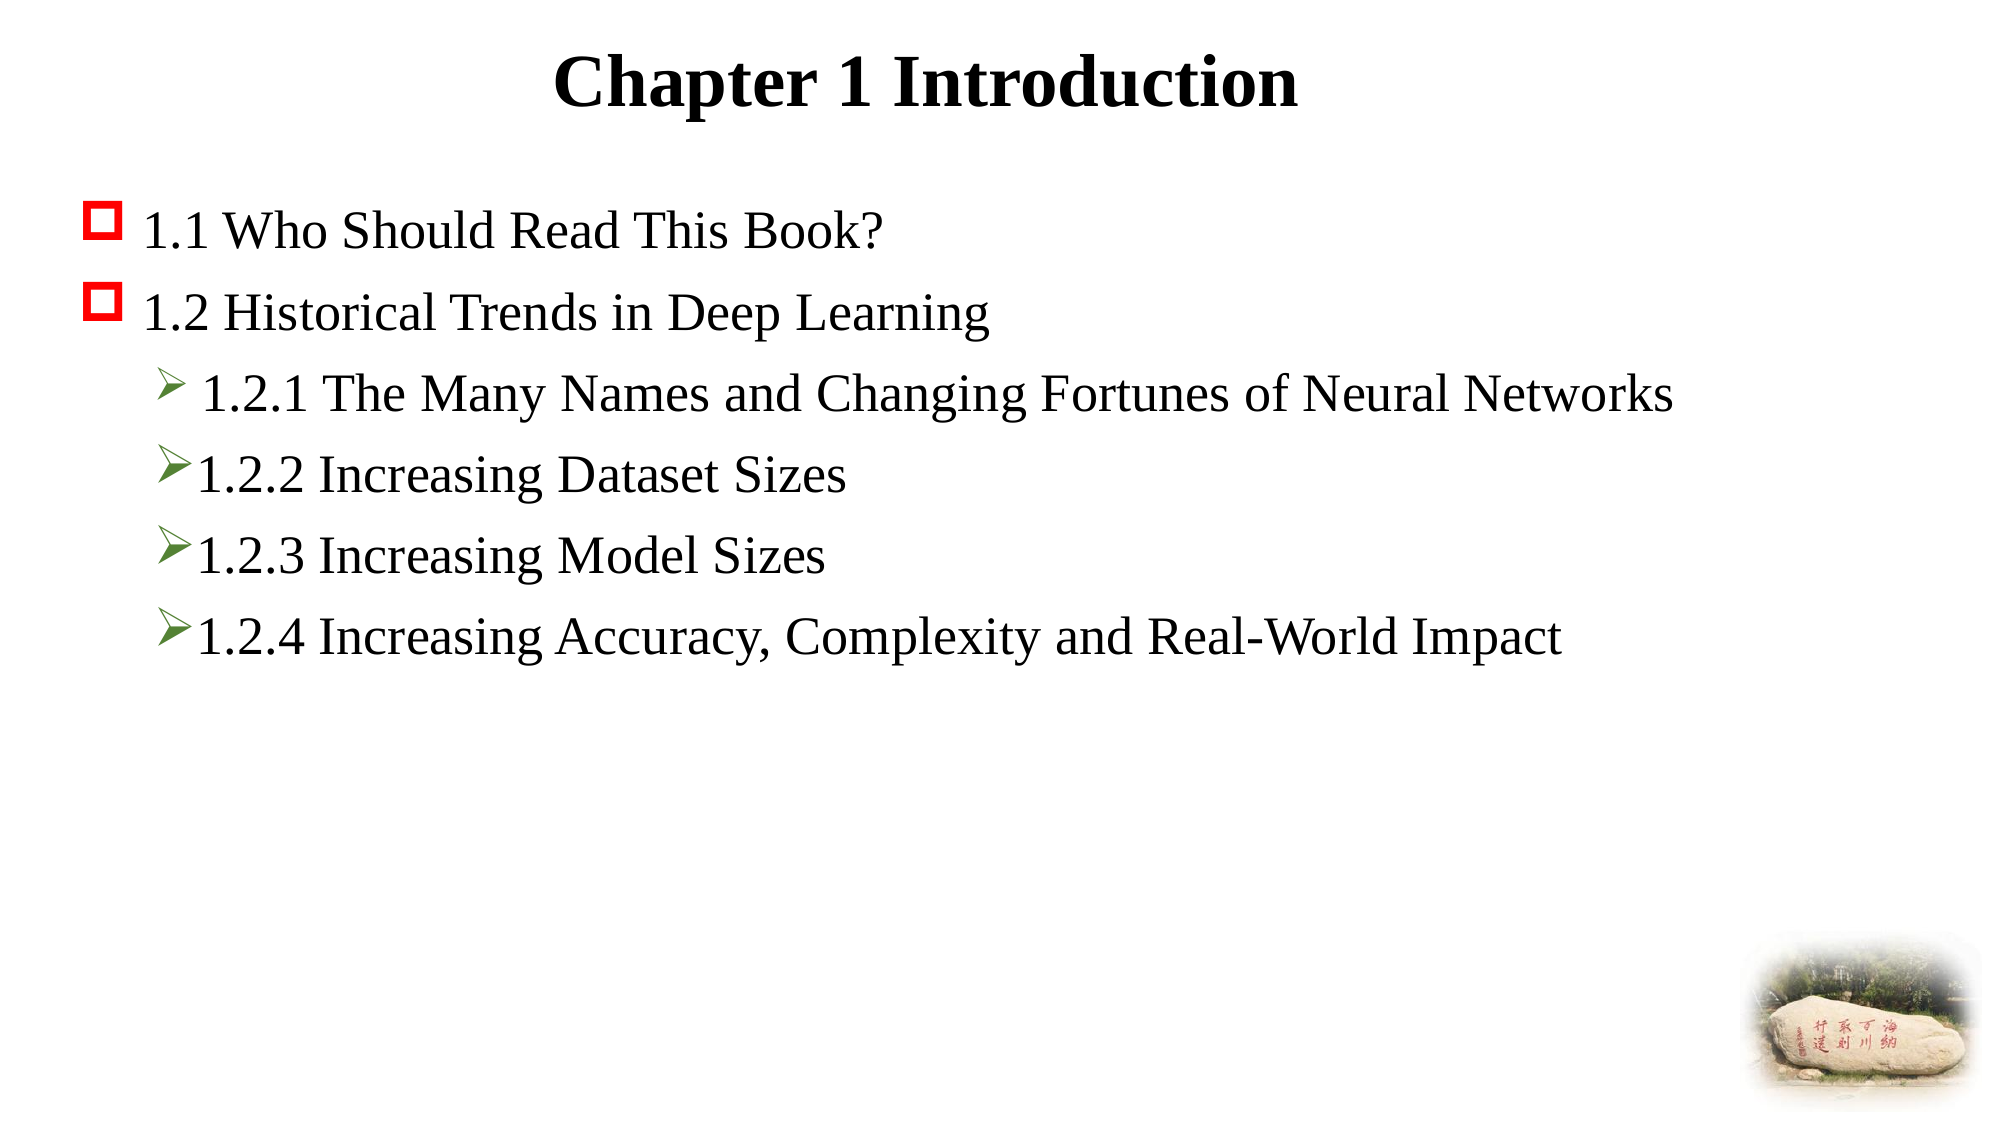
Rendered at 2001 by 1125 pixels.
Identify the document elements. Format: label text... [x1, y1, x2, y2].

title Chapter 1 Introduction [63, 21, 1789, 142]
picture [1740, 927, 1985, 1112]
list 1.1 Who Should Read This Book? 1.2 Historical Trends in Deep Learning 1.2.1 The Many Names and Changing Fortunes of Neural Networks 1.2.2 Increasing Dataset Sizes 1.2.3 Increasing Model Sizes 1.2.4 Increasing Accuracy, Complexity and Real-World Impact [63, 171, 1936, 1014]
